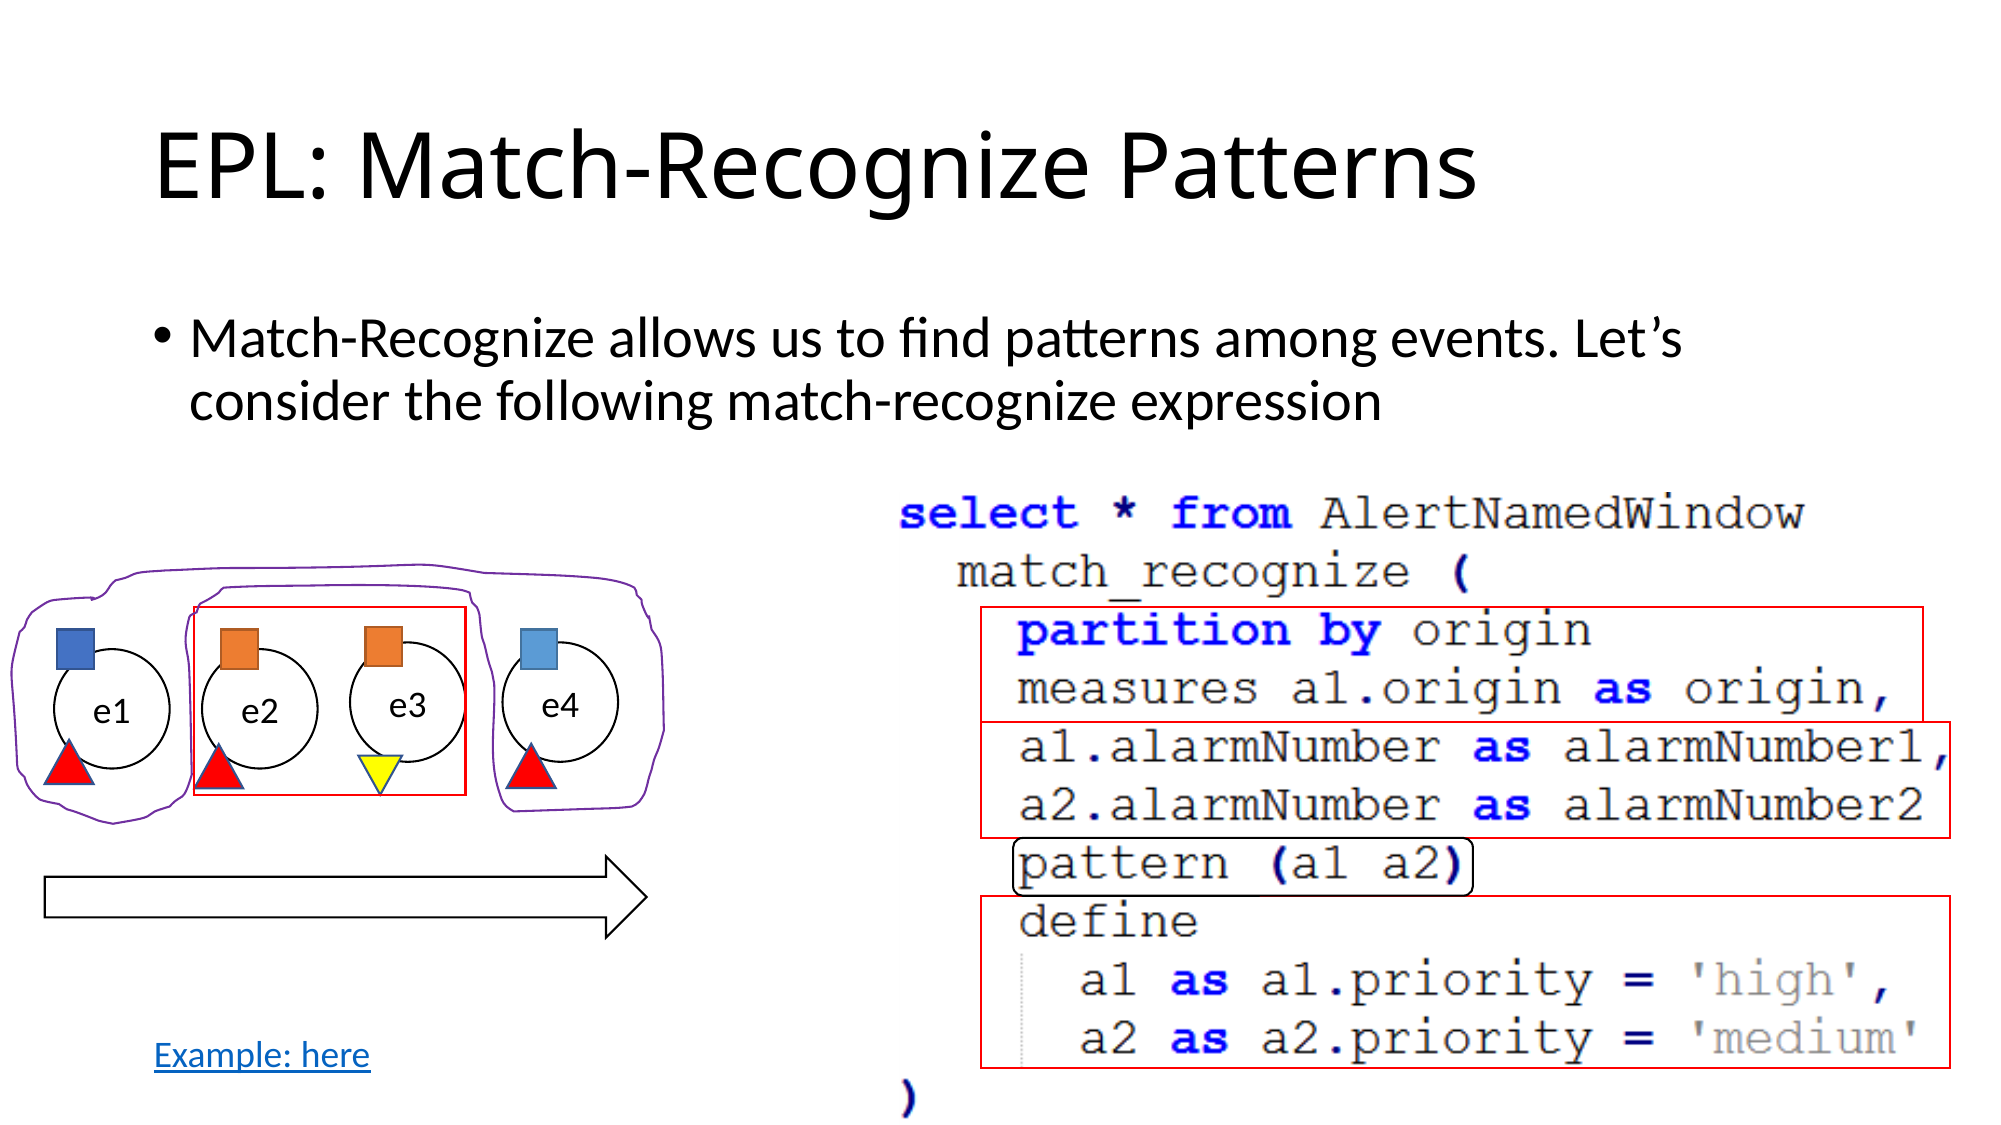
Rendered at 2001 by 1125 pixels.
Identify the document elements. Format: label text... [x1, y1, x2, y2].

text_box [193, 606, 467, 796]
text_box [10, 563, 665, 825]
text_box Example: here [138, 1022, 386, 1083]
text_box [43, 853, 649, 941]
picture [898, 492, 1950, 1125]
list Match-Recognize allows us to find patterns among events. Let’s consider the following match-recognize expression [137, 299, 1863, 484]
title EPL: Match-Recognize Patterns [137, 59, 1863, 278]
